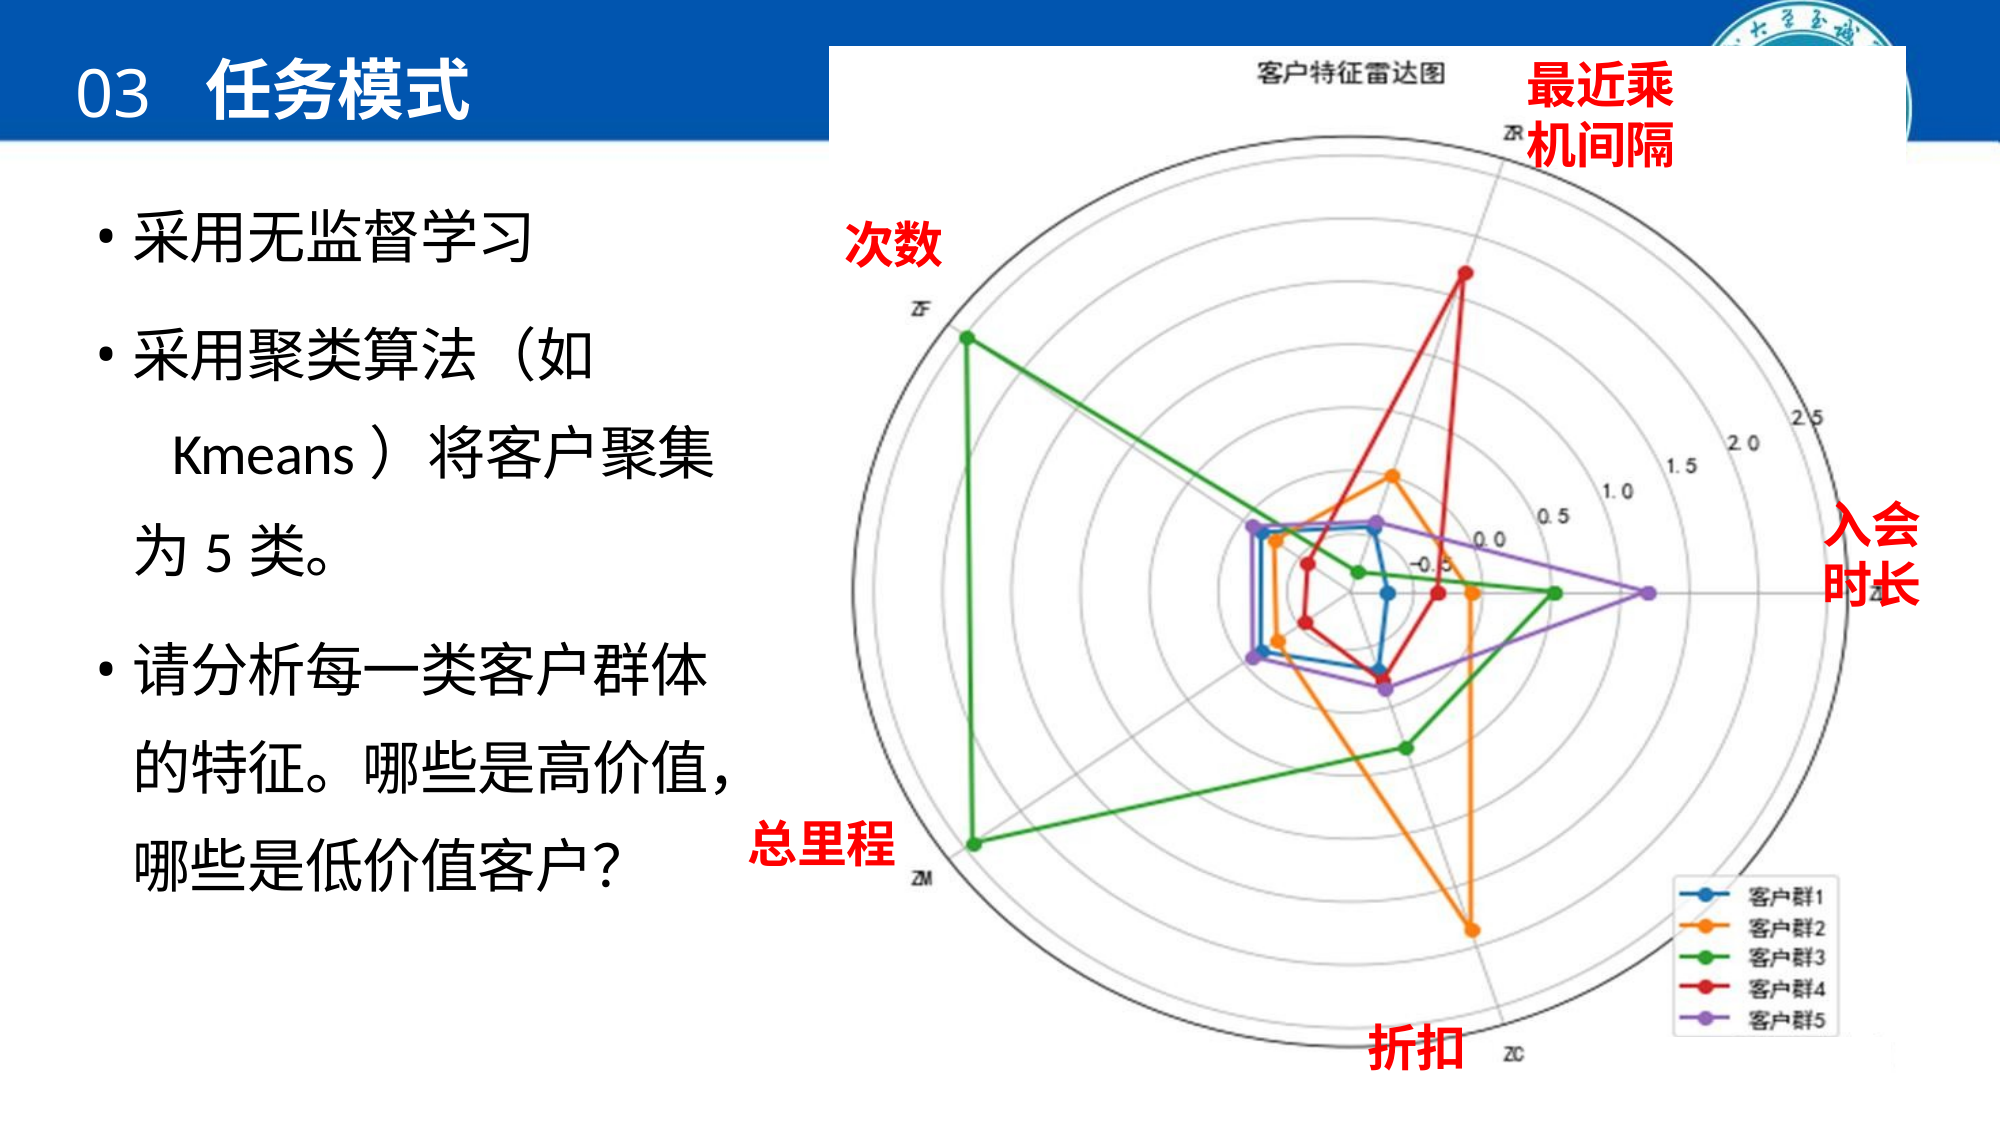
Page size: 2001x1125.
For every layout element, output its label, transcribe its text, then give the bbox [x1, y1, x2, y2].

picture [0, 0, 2000, 1110]
title 任务模式 [203, 45, 475, 197]
text_box 采用聚类算法（如 Kmeans）将客户聚集为5类。 请分析每一类客户群体 的特征。哪些是高价值，哪些是低价值客户？ [93, 288, 777, 1018]
text_box 入会时长 [1910, 491, 1925, 614]
text_box 采用无监督学习 [93, 197, 543, 270]
text_box 03 [73, 48, 153, 131]
text_box 总里程 [745, 810, 823, 873]
